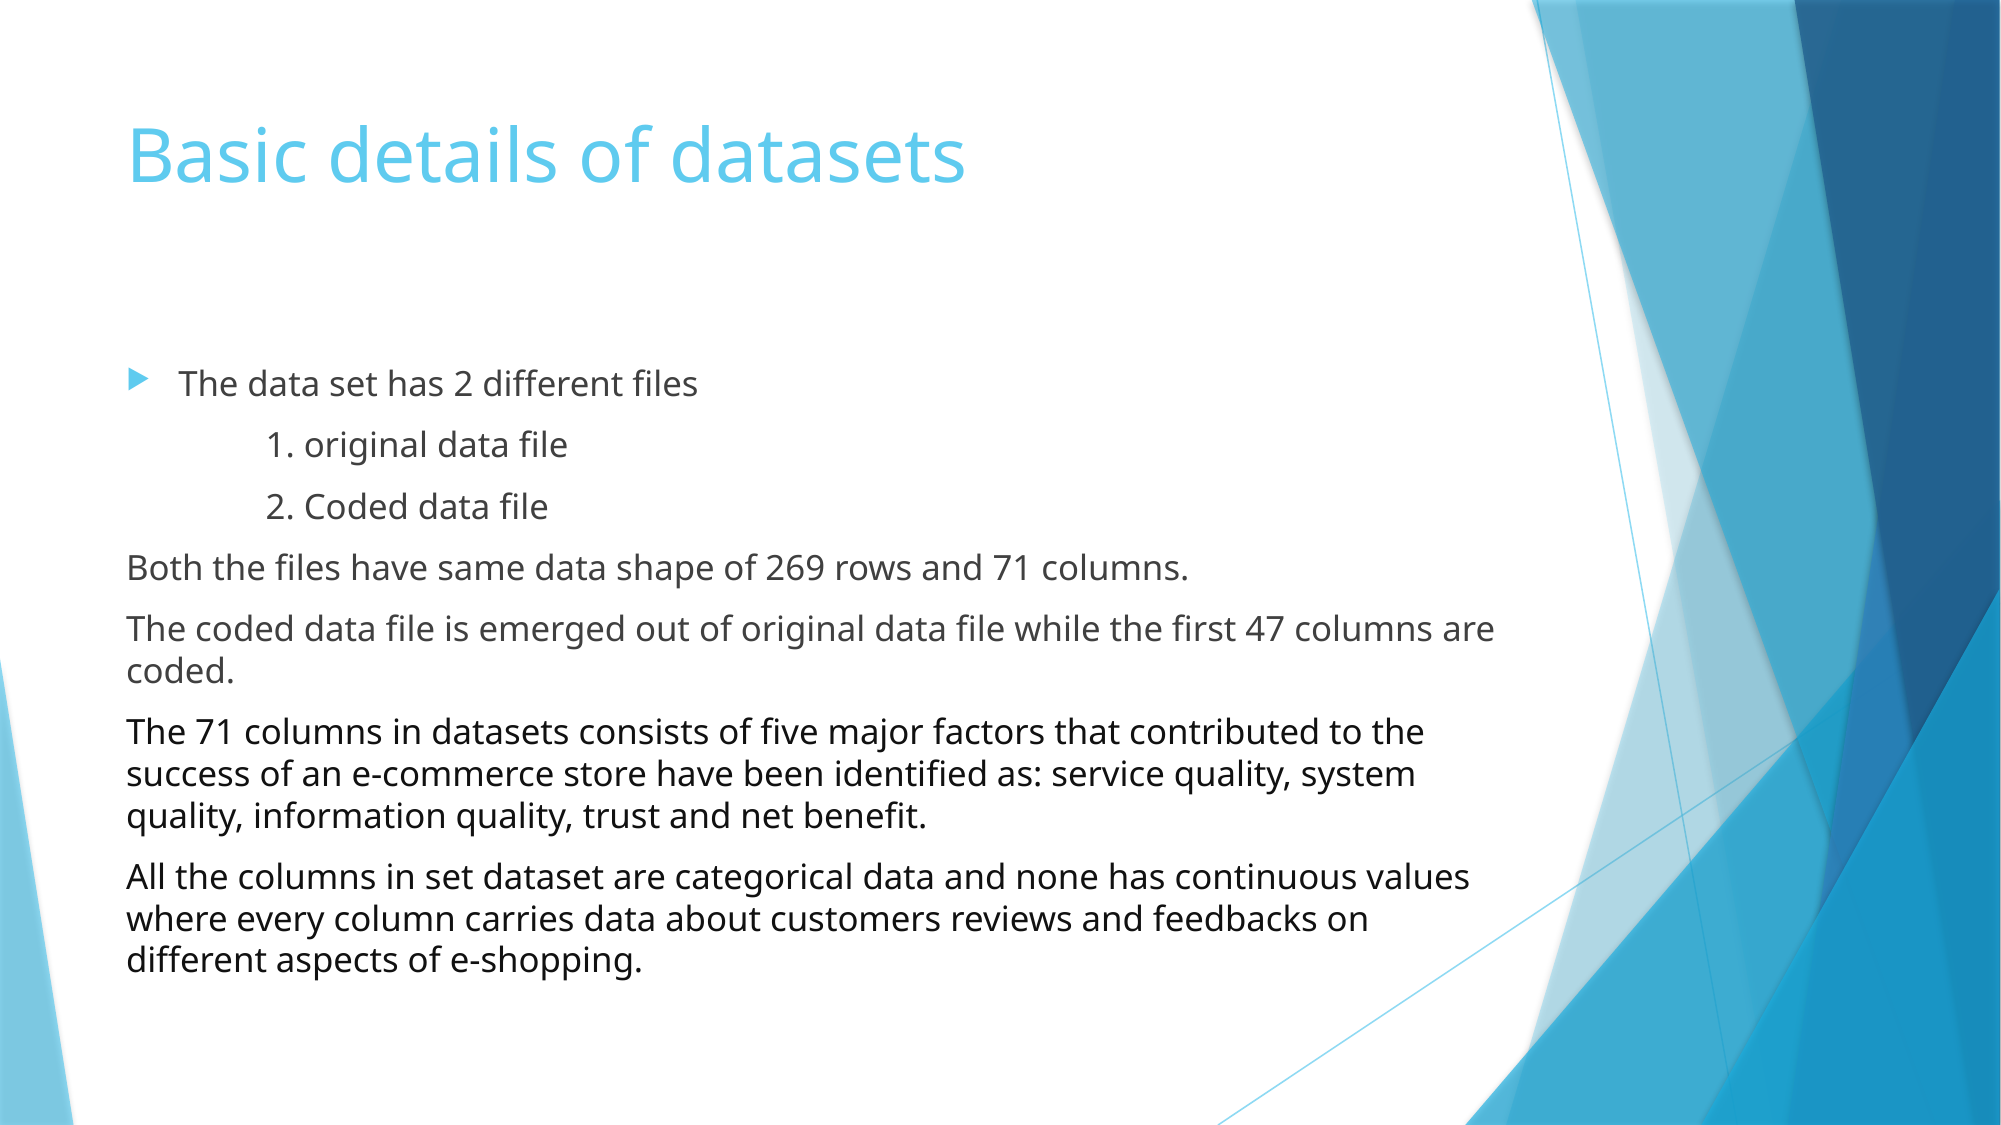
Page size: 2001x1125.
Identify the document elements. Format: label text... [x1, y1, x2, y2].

title Basic details of datasets [111, 99, 1522, 317]
list The data set has 2 different files 1. original data file 2. Coded data file Both the files have same data shape of 269 rows and 71 columns. The coded data file is emerged out of original data file while the first 47 columns are coded. The 71 columns in datasets consists of five major factors that contributed to the success of an e-commerce store have been identified as: service quality, system quality, information quality, trust and net benefit. All the columns in set dataset are categorical data and none has continuous values where every column carries data about customers reviews and feedbacks on different aspects of e-shopping. [111, 354, 1522, 992]
